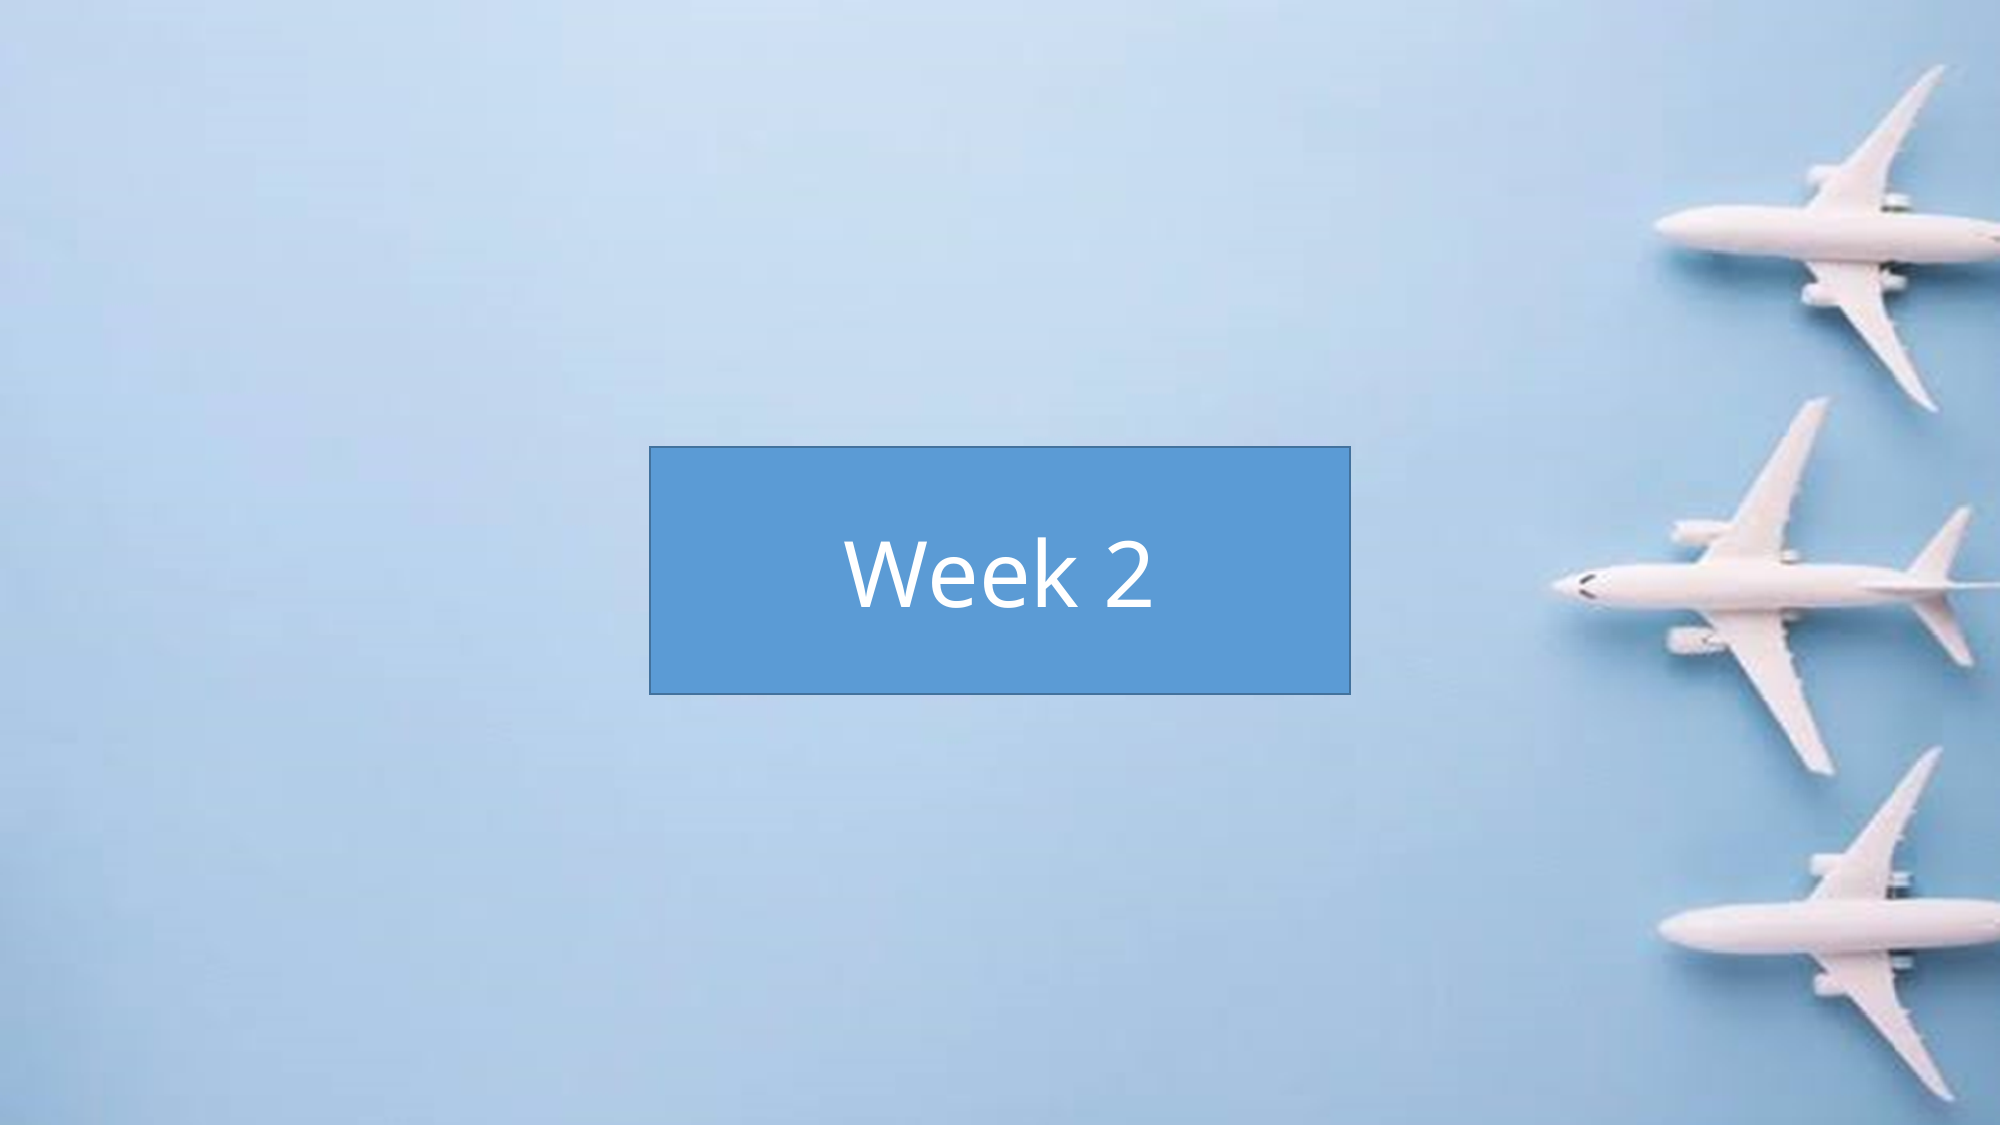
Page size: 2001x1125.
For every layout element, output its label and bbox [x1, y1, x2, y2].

list [0, 0, 2000, 1125]
